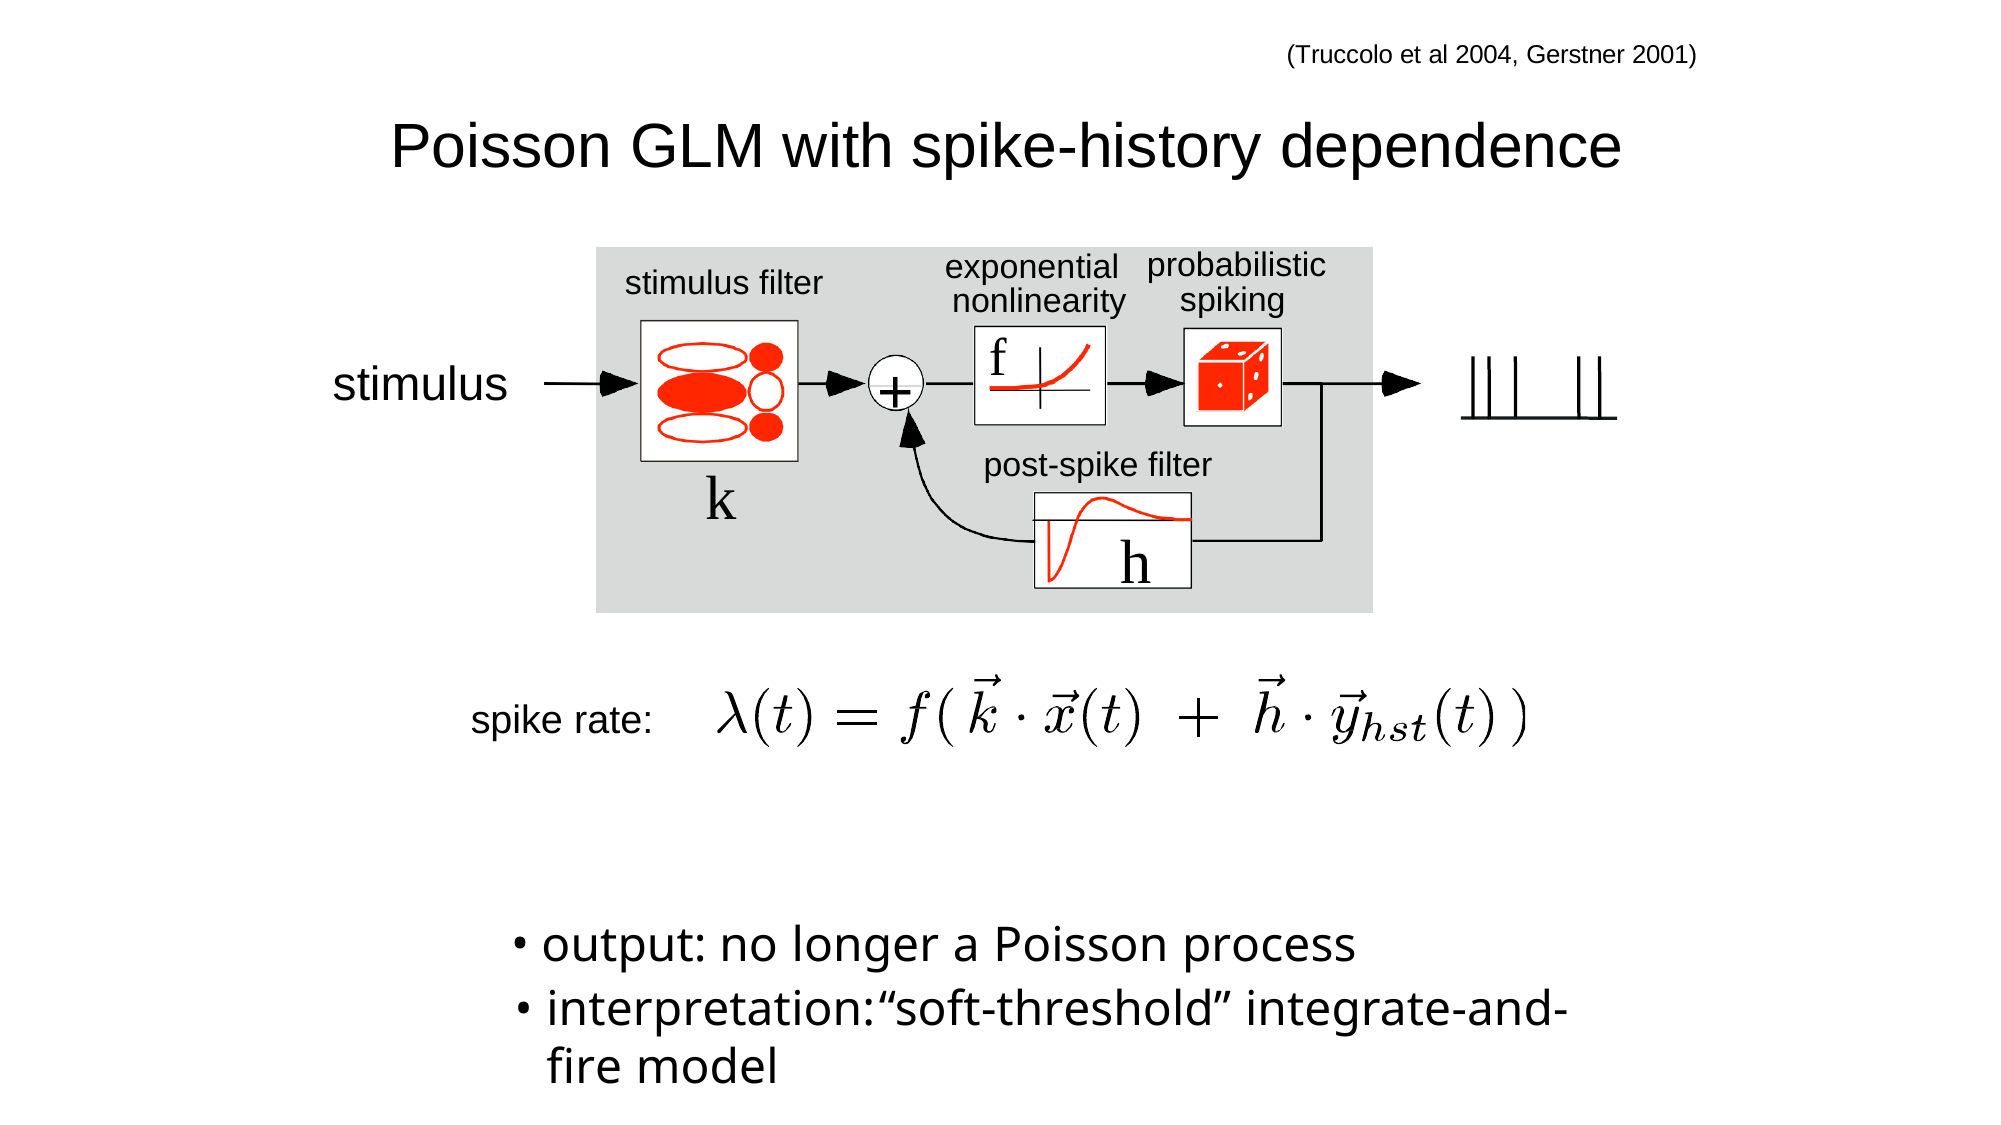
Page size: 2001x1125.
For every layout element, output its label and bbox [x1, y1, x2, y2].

text_box [542, 246, 1422, 613]
title [316, 47, 1993, 293]
text_box [1460, 356, 1618, 420]
text_box [330, 352, 512, 410]
text_box [1284, 38, 1701, 70]
text_box [468, 674, 1526, 748]
text_box [509, 913, 1642, 1093]
